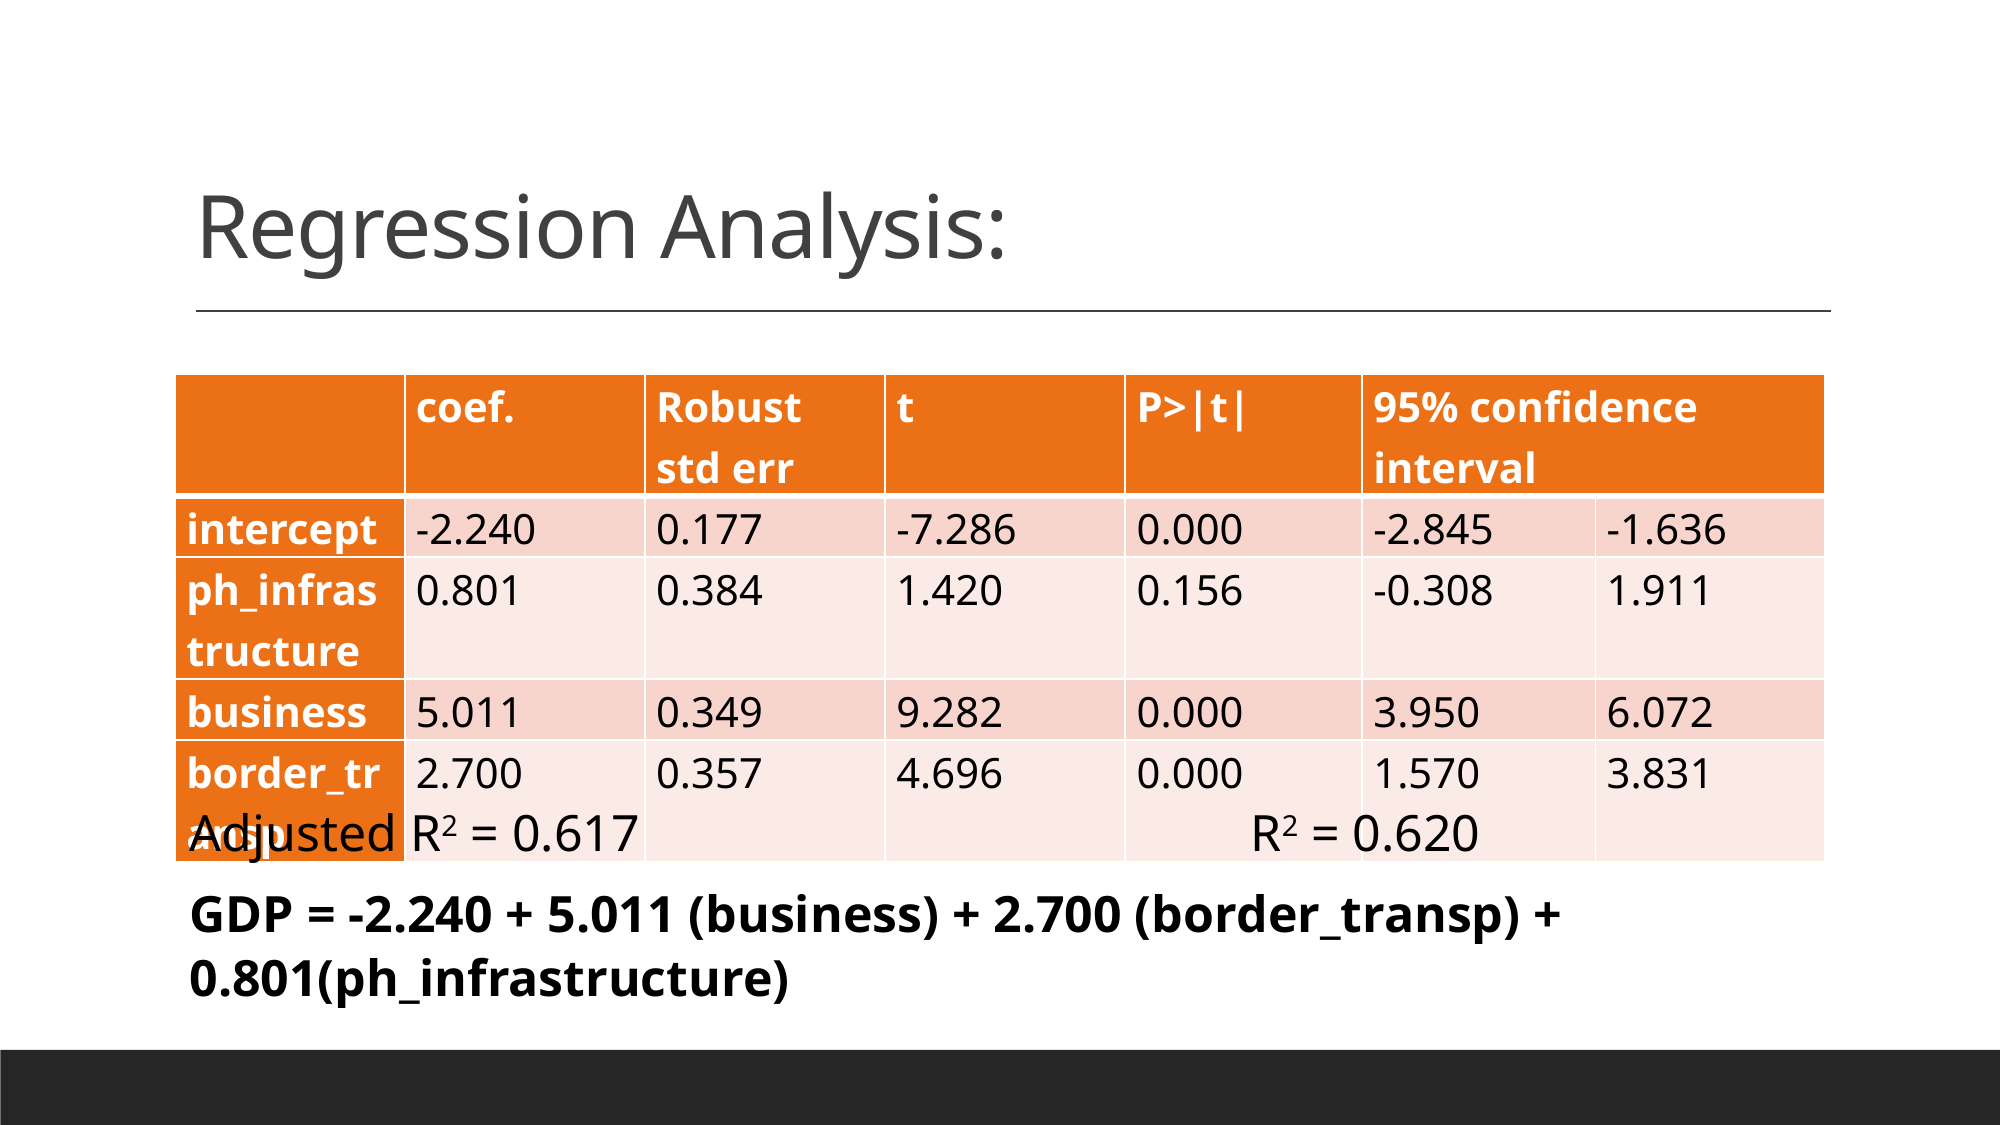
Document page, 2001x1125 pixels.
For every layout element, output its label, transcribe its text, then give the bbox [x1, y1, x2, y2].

table_cell 3.831 [1596, 741, 1824, 789]
table_header P>|t| [1126, 375, 1361, 493]
table_cell -7.286 [886, 499, 1124, 556]
table_cell 0.384 [646, 558, 884, 678]
table_header 95% confidence interval [1363, 375, 1824, 493]
table_header Robust std err [646, 375, 884, 493]
table_cell 0.349 [646, 680, 884, 739]
table_cell 0.801 [406, 558, 644, 678]
table_cell 0.156 [1126, 558, 1361, 678]
table_cell business [176, 680, 404, 739]
table_cell 1.911 [1596, 558, 1824, 678]
table_header coef. [406, 375, 644, 493]
table_cell 0.177 [646, 499, 884, 556]
table_header t [886, 375, 1124, 493]
table_cell ph_infrastructure [176, 558, 404, 678]
table_cell 1.420 [886, 558, 1124, 678]
table_cell 3.950 [1363, 680, 1595, 739]
table_cell 0.357 [646, 741, 884, 789]
table_cell -2.845 [1363, 499, 1595, 556]
table_cell 2.700 [406, 741, 644, 789]
text_box Adjusted R2 = 0.617 R2 = 0.620 GDP = -2.240 + 5.011 (business) + 2.700 (border_transp) + 0.801(ph_infrastructure) [174, 789, 1896, 1125]
table_cell 0.000 [1126, 499, 1361, 556]
table_cell intercept [176, 499, 404, 556]
table_cell 4.696 [886, 741, 1124, 789]
table_cell border_transp [176, 741, 404, 789]
table_cell 9.282 [886, 680, 1124, 739]
table_header [176, 375, 404, 493]
table_cell 5.011 [406, 680, 644, 739]
table_cell -1.636 [1596, 499, 1824, 556]
table_cell -0.308 [1363, 558, 1595, 678]
table_cell 0.000 [1126, 680, 1361, 739]
table_cell 6.072 [1596, 680, 1824, 739]
table_cell 0.000 [1126, 741, 1361, 789]
table_cell -2.240 [406, 499, 644, 556]
title Regression Analysis: [180, 47, 1830, 285]
table_cell 1.570 [1363, 741, 1595, 789]
